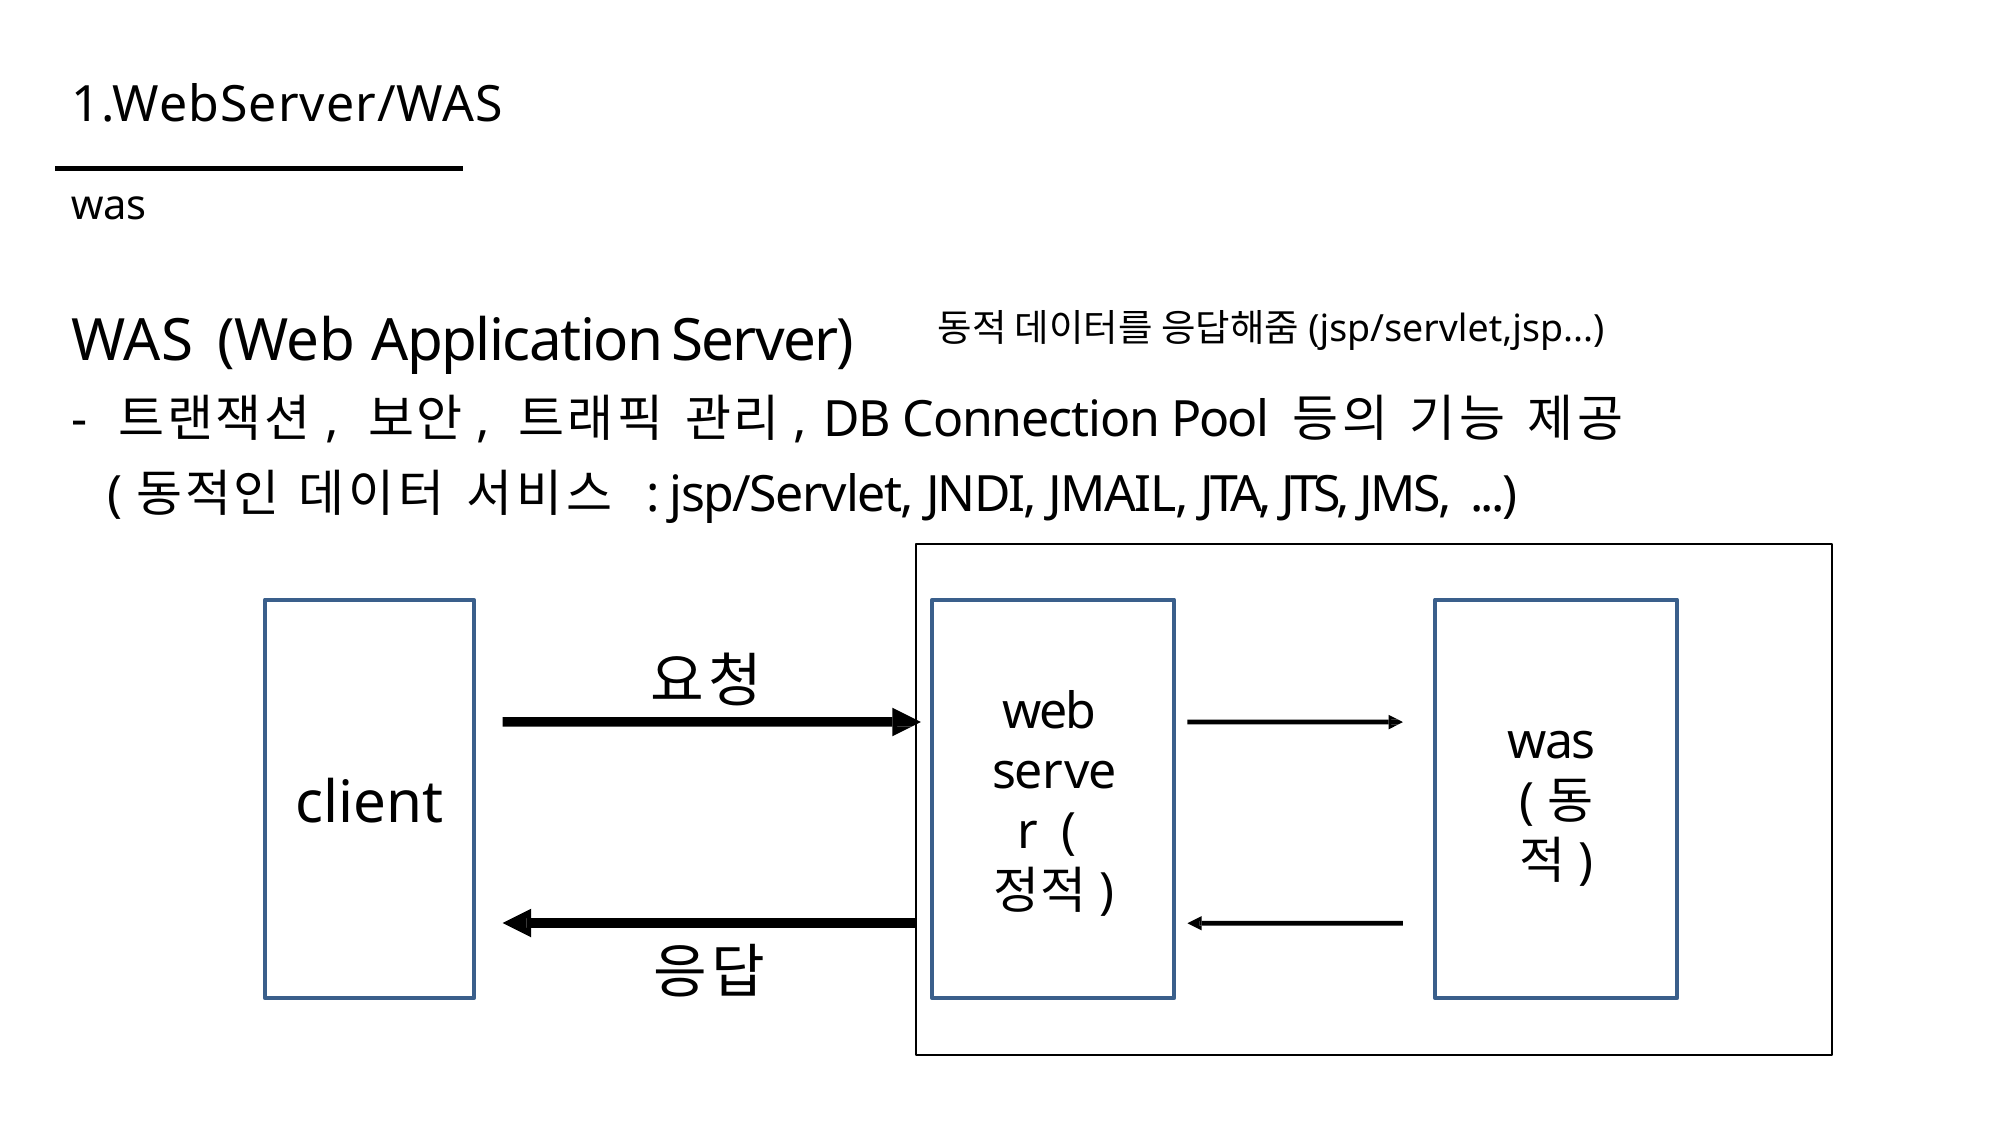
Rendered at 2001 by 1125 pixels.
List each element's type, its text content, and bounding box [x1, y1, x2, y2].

text_box [1187, 714, 1403, 730]
text_box was (동적) [1433, 598, 1679, 1000]
text_box 요청 [648, 640, 827, 713]
text_box [502, 707, 916, 737]
text_box [1187, 916, 1403, 931]
text_box 1.WebServer/WAS was WAS (Web Application Server) - 트랜잭션, 보안, 트래픽 관리, DB Connection Pool 등의 기능 제공 (동적인 데이터 서비스 : jsp/Servlet, JNDI, JMAIL, JTA, JTS, JMS, ...) [68, 69, 1701, 522]
text_box web server (정적) [930, 598, 1176, 1000]
text_box [502, 908, 916, 938]
text_box [916, 544, 1833, 1055]
text_box 응답 [651, 931, 830, 1004]
text_box client [263, 598, 476, 1000]
text_box 동적 데이터를 응답해줌(jsp/servlet,jsp...) [922, 295, 1815, 357]
